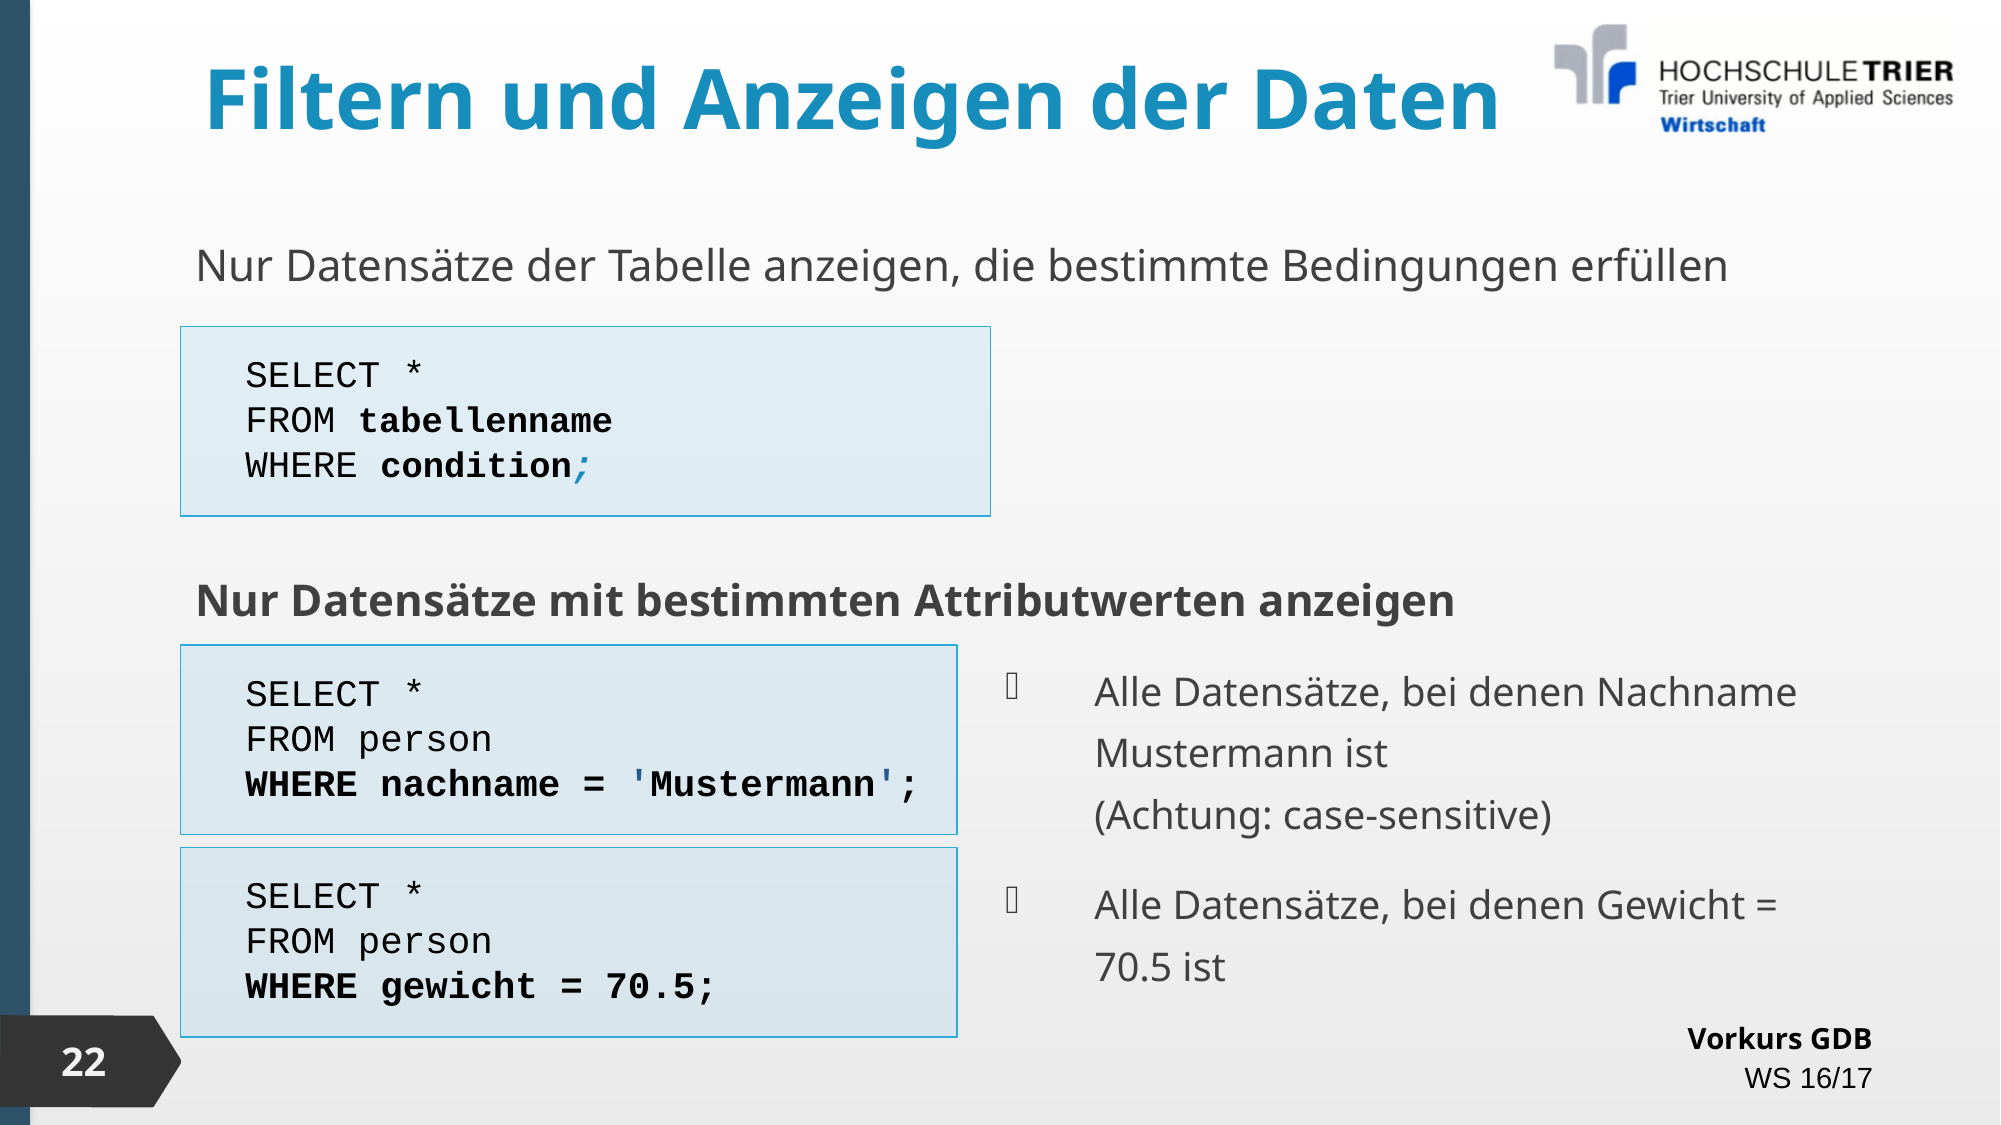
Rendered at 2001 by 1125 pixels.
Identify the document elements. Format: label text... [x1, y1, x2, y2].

text_box Alle Datensätze, bei denen Nachname Mustermann ist (Achtung: case-sensitive) Alle Datensätze, bei denen Gewicht = 70.5 ist [990, 644, 1878, 998]
picture [1548, 13, 1966, 141]
text_box SELECT * FROM person WHERE nachname = 'Mustermann'; [180, 644, 958, 835]
title Filtern und Anzeigen der Daten [180, 39, 1526, 161]
list Nur Datensätze der Tabelle anzeigen, die bestimmte Bedingungen erfüllen Nur Datensätze mit bestimmten Attributwerten anzeigen [180, 219, 1888, 970]
text_box SELECT * FROM tabellenname WHERE condition; [180, 326, 991, 517]
text_box SELECT * FROM person WHERE gewicht = 70.5; [180, 847, 958, 1038]
